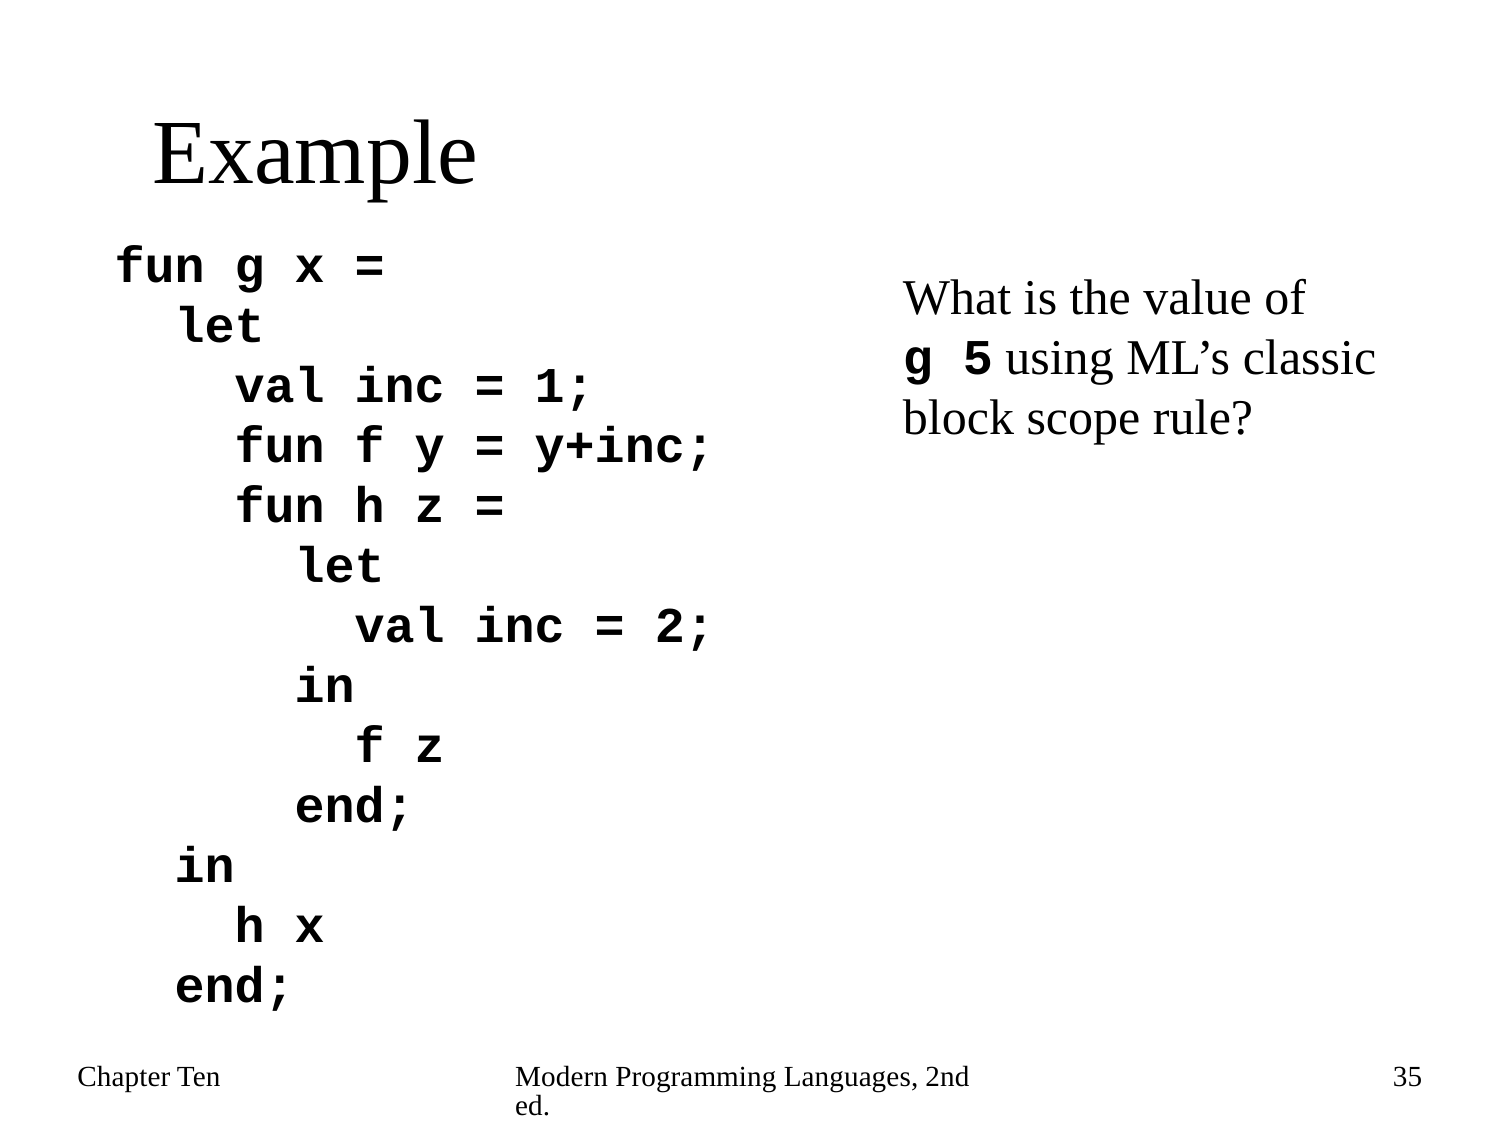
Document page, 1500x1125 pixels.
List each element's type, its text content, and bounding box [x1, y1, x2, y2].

text_box What is the value of g 5 using ML’s classic block scope rule? [888, 256, 1392, 452]
slide_number Chapter Ten [62, 1036, 401, 1113]
title Example [137, 56, 1413, 238]
text_box fun g x = let val inc = 1; fun f y = y+inc; fun h z = let val inc = 2; in f z end; in h x end; [99, 224, 763, 1020]
footer Modern Programming Languages, 2nd ed. [499, 1036, 1001, 1113]
slide_number 35 [1124, 1036, 1438, 1113]
